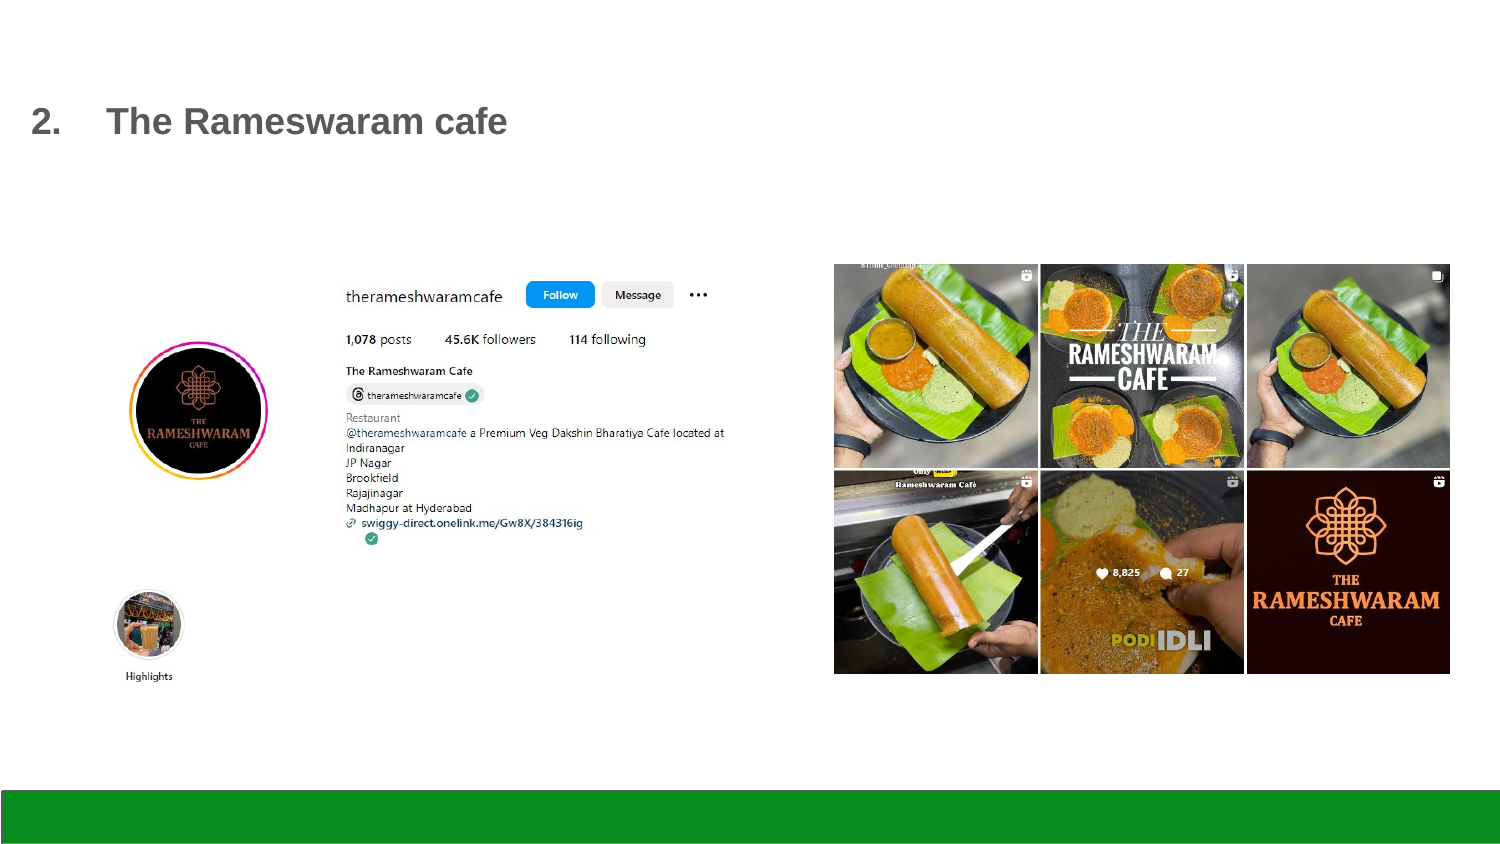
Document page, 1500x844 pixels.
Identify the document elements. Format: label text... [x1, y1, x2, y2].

picture [834, 264, 1450, 674]
picture [113, 281, 724, 682]
text_box 2. The Rameswaram cafe [29, 95, 511, 143]
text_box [1, 789, 1500, 844]
